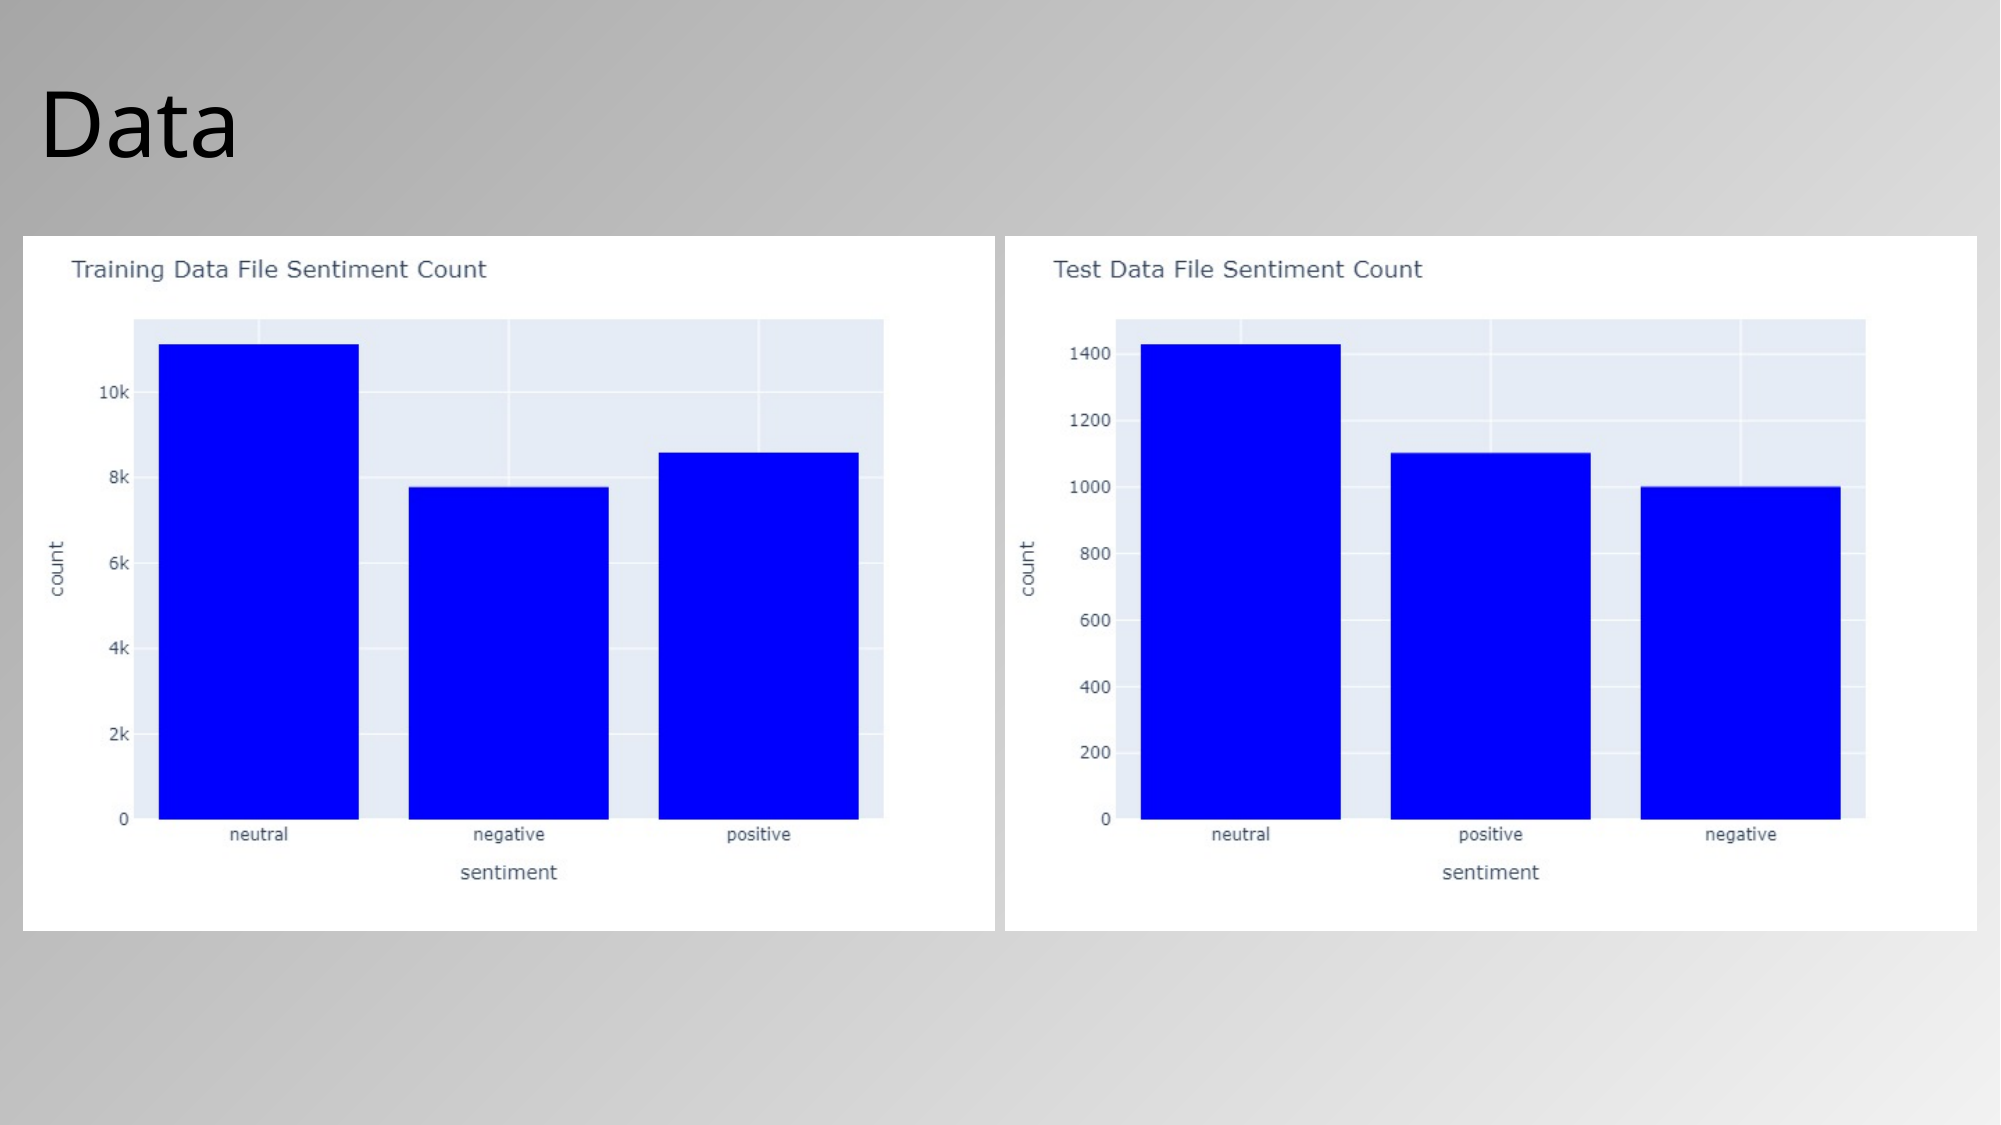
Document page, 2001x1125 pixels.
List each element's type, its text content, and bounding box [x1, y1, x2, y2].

title Data [23, 19, 1749, 237]
picture [23, 236, 995, 931]
picture [1004, 236, 1977, 931]
